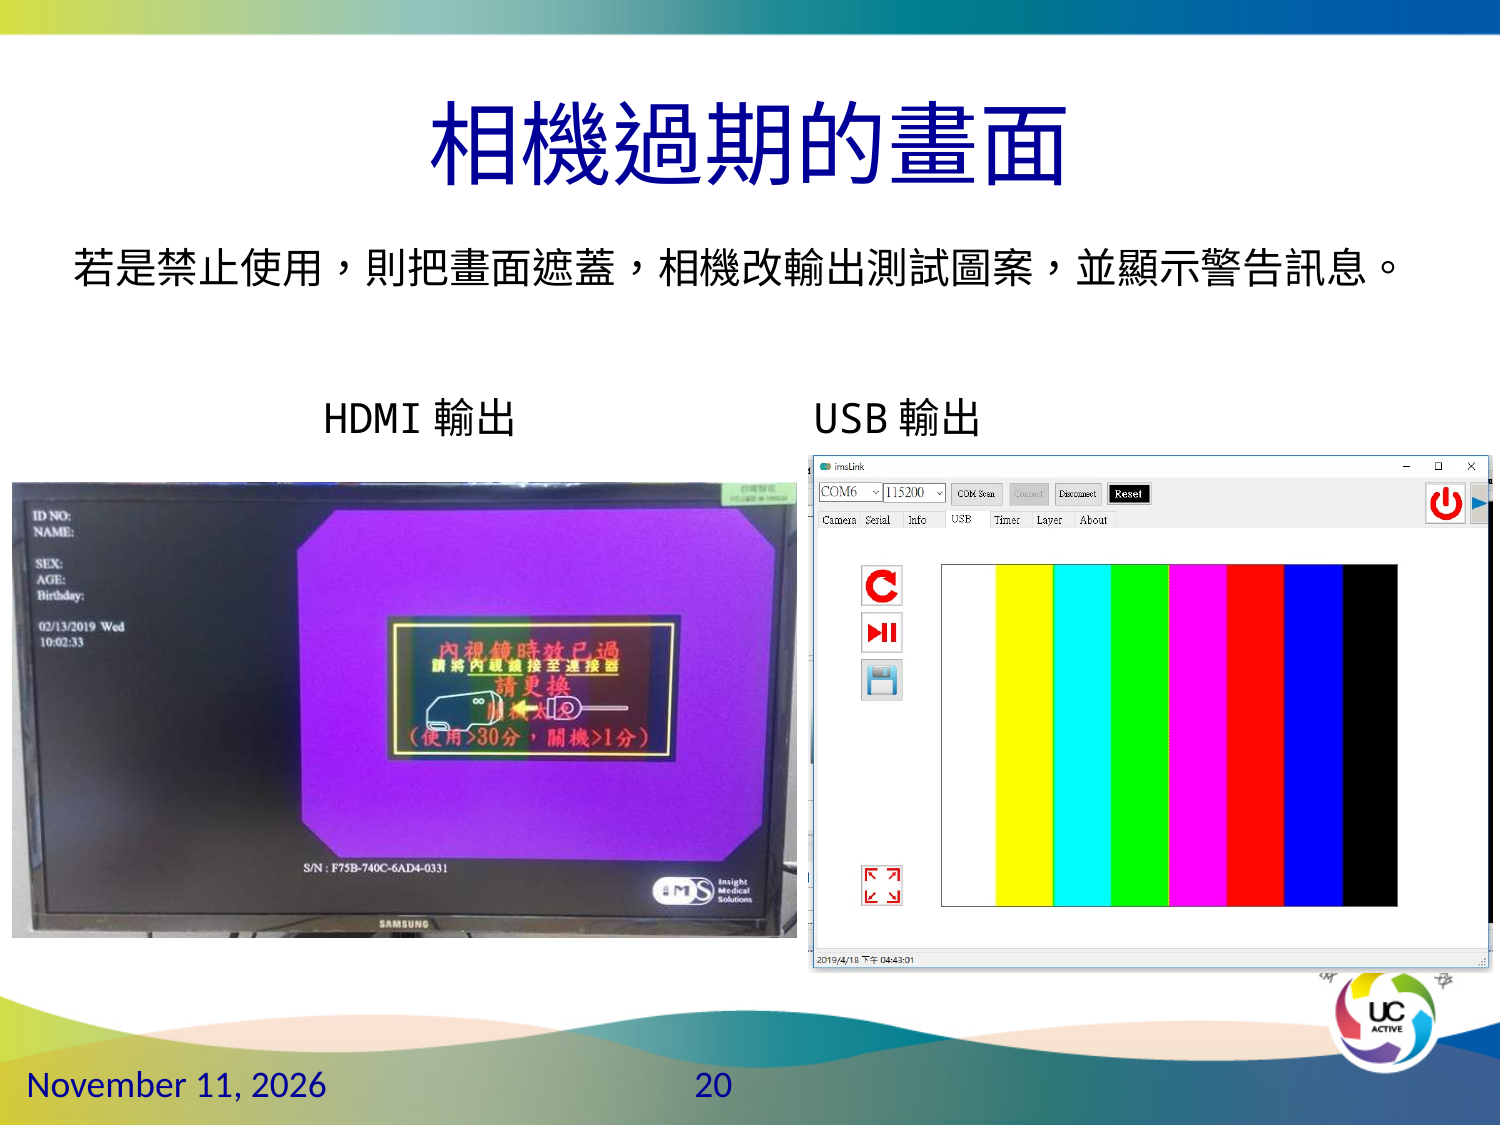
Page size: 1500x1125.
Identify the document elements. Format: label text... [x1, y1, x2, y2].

picture [0, 0, 1500, 1125]
text_box 若是禁止使用，則把畫面遮蓋，相機改輸出測試圖案，並顯示警告訊息。 HDMI輸出 USB輸出 [58, 234, 1418, 450]
title 相機過期的畫面 [75, 60, 1425, 223]
